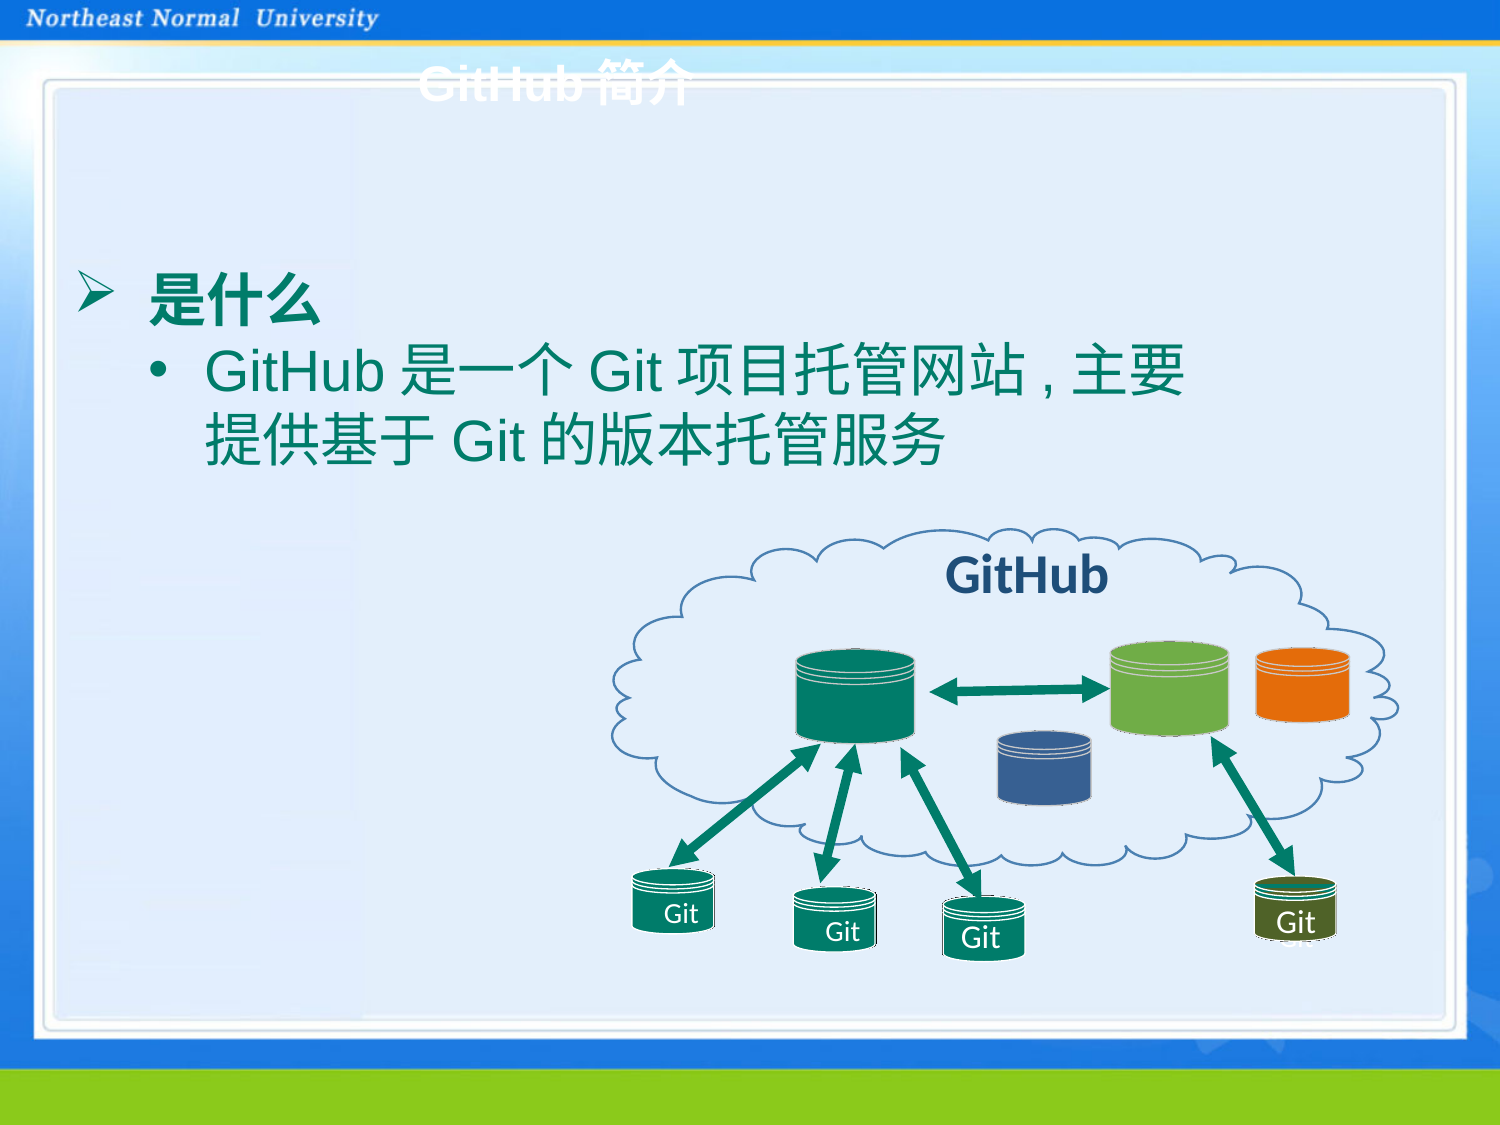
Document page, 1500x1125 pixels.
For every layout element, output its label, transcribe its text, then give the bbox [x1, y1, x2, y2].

text_box [1110, 641, 1229, 737]
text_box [668, 743, 818, 868]
text_box [1111, 665, 1228, 676]
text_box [820, 743, 856, 884]
text_box [1111, 659, 1138, 664]
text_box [1255, 647, 1350, 723]
text_box GitHub简介 [402, 44, 712, 119]
text_box [612, 530, 1399, 866]
text_box 是什么 GitHub是一个Git项目托管网站,主要提供基于Git的版本托管服务 [58, 217, 1206, 519]
picture [0, 0, 1500, 1125]
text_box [997, 730, 1092, 806]
text_box GitHub [945, 537, 1111, 606]
text_box [990, 529, 1031, 537]
text_box [1033, 529, 1077, 537]
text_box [792, 886, 877, 958]
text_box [631, 867, 715, 940]
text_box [795, 648, 915, 744]
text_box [942, 895, 1026, 965]
text_box [1201, 659, 1228, 664]
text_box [1210, 735, 1296, 877]
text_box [1253, 875, 1337, 963]
text_box [1111, 653, 1228, 658]
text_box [900, 746, 982, 902]
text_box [928, 688, 1111, 693]
